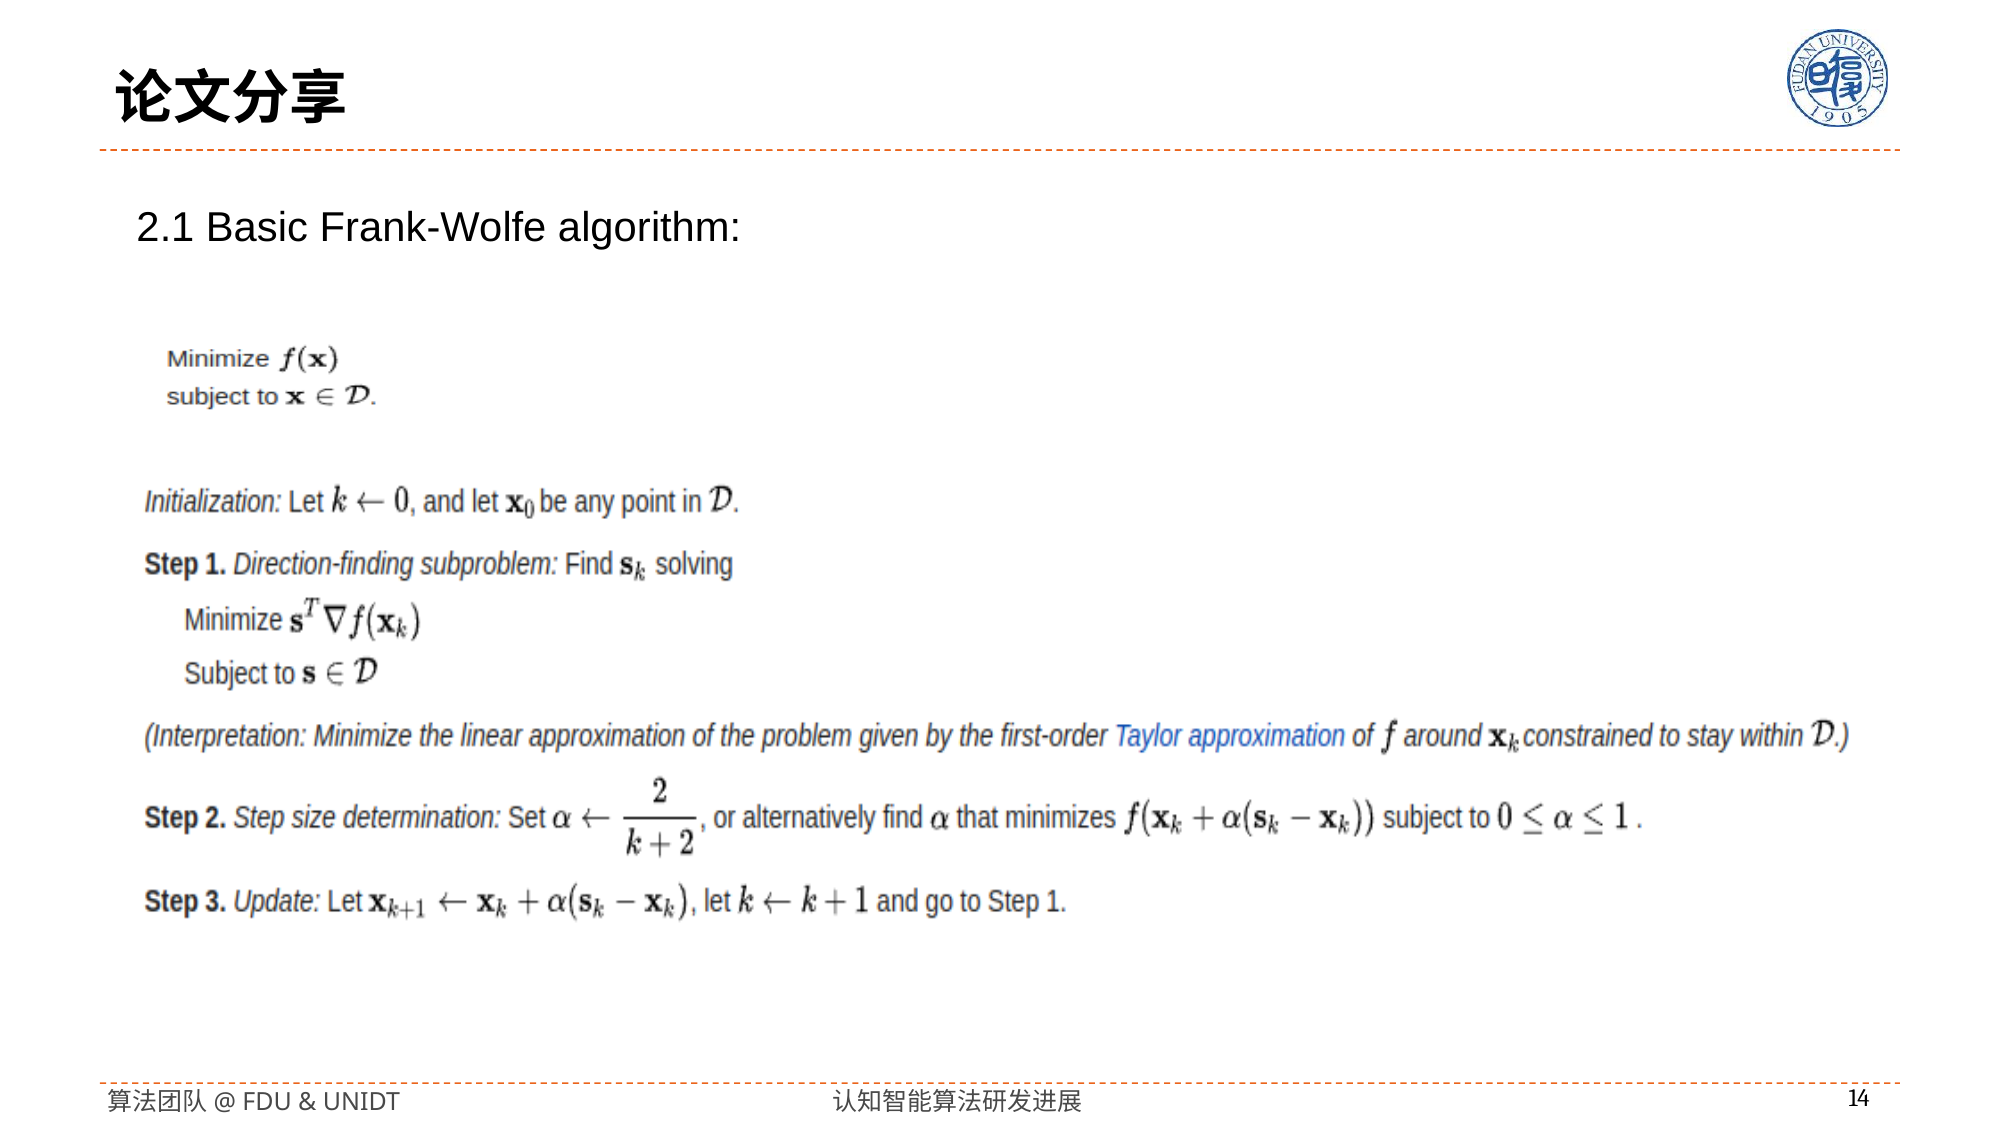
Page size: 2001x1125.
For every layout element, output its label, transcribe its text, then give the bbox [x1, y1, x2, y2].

picture [1787, 29, 1888, 127]
title 论文分享 [99, 24, 1725, 138]
picture [124, 337, 400, 423]
picture [119, 476, 1881, 955]
text_box 2.1 Basic Frank-Wolfe algorithm: [121, 192, 1524, 258]
